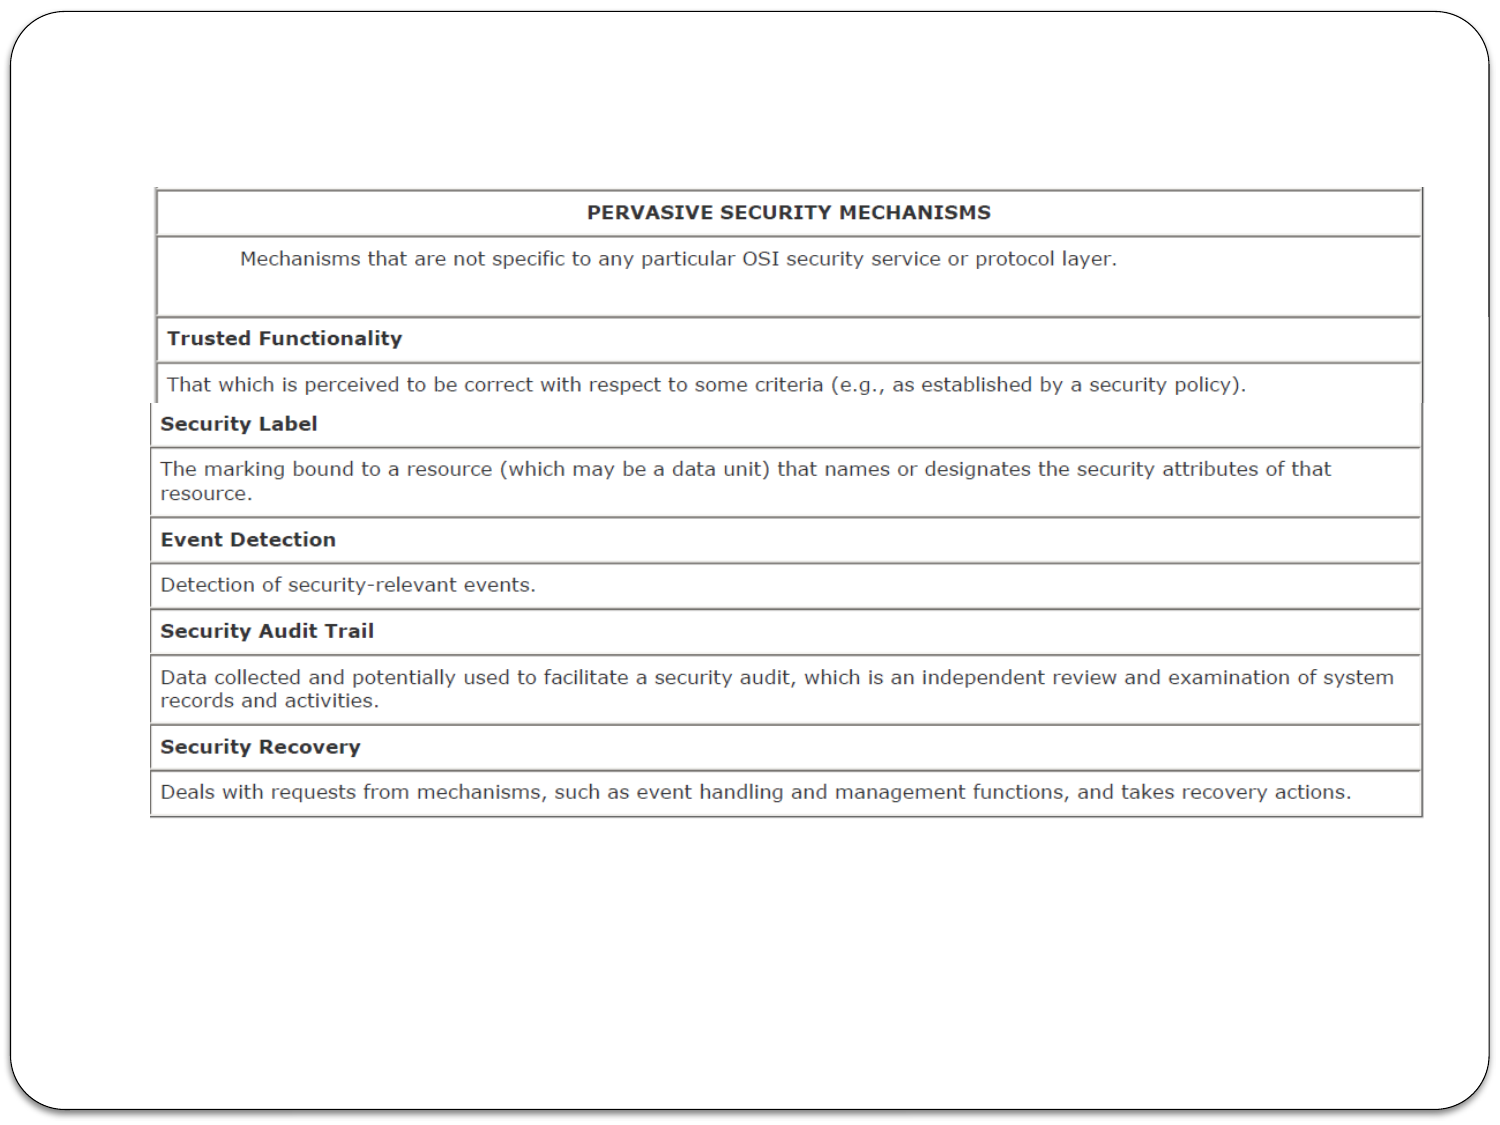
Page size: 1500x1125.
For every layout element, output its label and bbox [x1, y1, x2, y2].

picture [152, 187, 1430, 425]
list [149, 403, 1426, 822]
